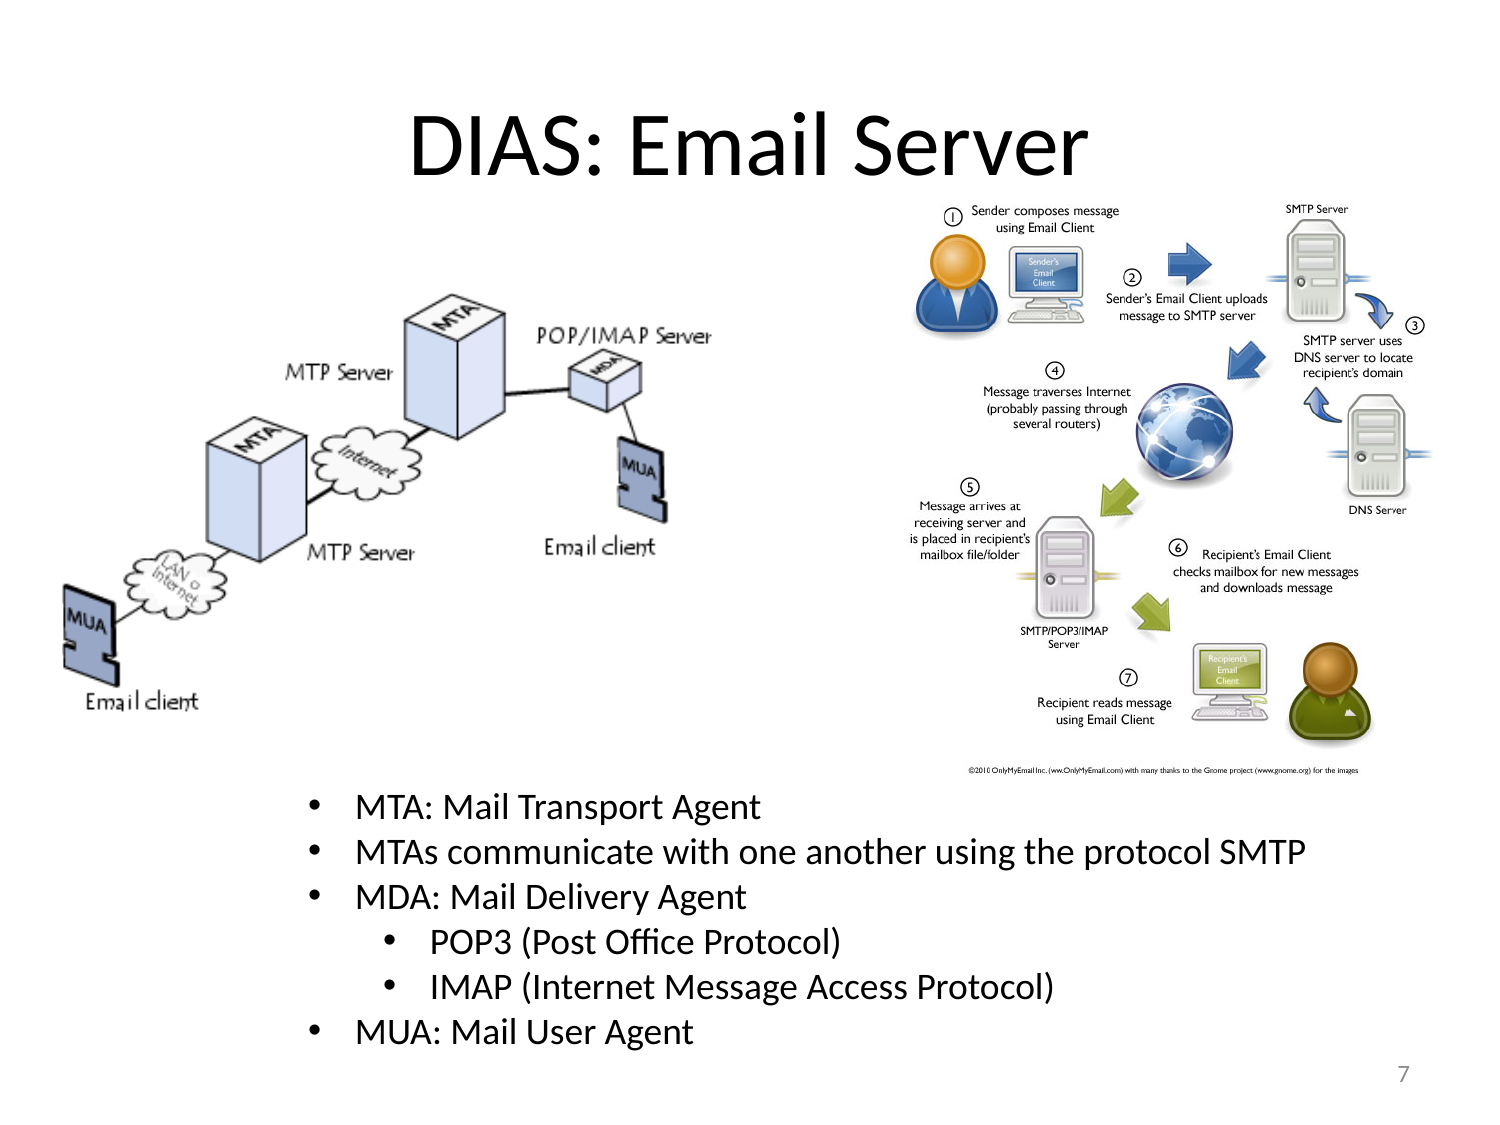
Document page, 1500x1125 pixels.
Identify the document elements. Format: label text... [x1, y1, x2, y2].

text_box MTA: Mail Transport Agent MTAs communicate with one another using the protocol SMTP MDA: Mail Delivery Agent POP3 (Post Office Protocol) IMAP (Internet Message Access Protocol) MUA: Mail User Agent [293, 774, 1323, 1105]
picture [899, 188, 1438, 776]
title DIAS: Email Server [75, 45, 1425, 233]
slide_number 7 [1323, 1042, 1425, 1103]
picture [62, 292, 721, 719]
